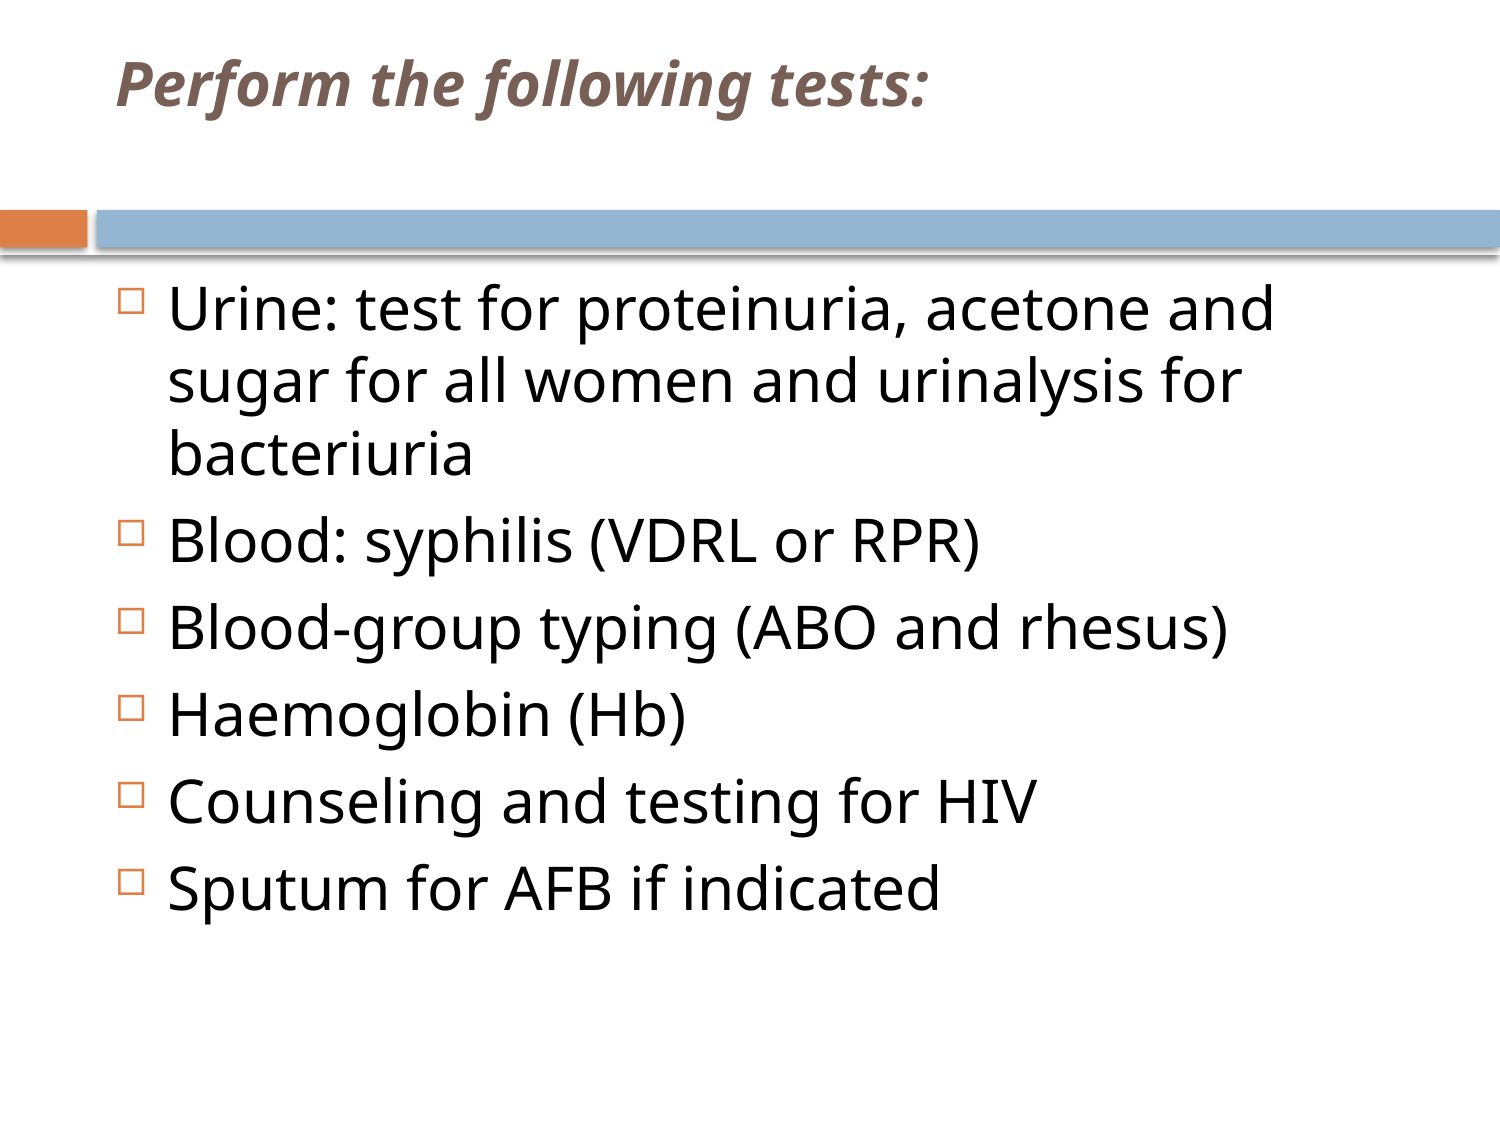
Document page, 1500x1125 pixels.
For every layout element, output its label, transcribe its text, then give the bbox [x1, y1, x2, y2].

title Perform the following tests: [100, 37, 1438, 200]
list Urine: test for proteinuria, acetone and sugar for all women and urinalysis for bacteriuria Blood: syphilis (VDRL or RPR) Blood-group typing (ABO and rhesus) Haemoglobin (Hb) Counseling and testing for HIV Sputum for AFB if indicated [100, 262, 1438, 1000]
